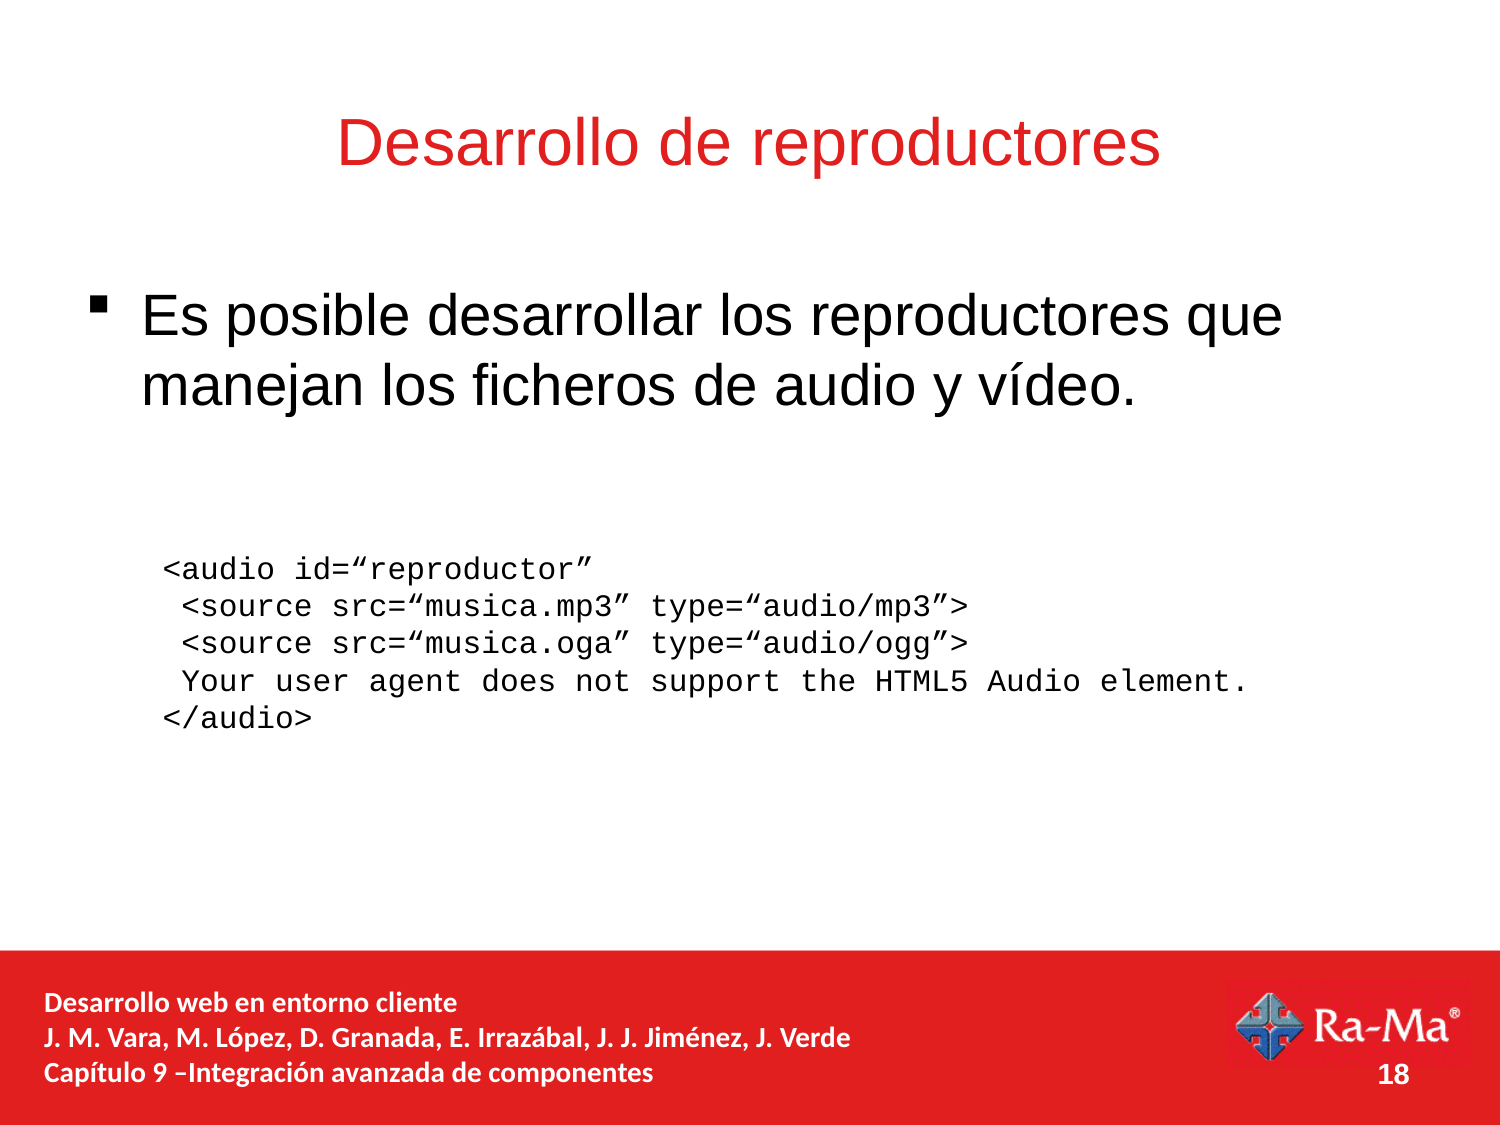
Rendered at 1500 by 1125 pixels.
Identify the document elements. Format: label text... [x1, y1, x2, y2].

title Desarrollo de reproductores [75, 45, 1425, 233]
slide_number 18 [1074, 1042, 1425, 1103]
list Es posible desarrollar los reproductores que manejan los ficheros de audio y vídeo. [70, 269, 1421, 563]
picture [0, 0, 1500, 1125]
footer Desarrollo web en entorno cliente J. M. Vara, M. López, D. Granada, E. Irrazábal, J. J. Jiménez, J. Verde Capítulo 9 –Integración avanzada de componentes [29, 975, 1058, 1099]
text_box <audio id=“reproductor” <source src=“musica.mp3” type=“audio/mp3”> <source src=“musica.oga” type=“audio/ogg”> Your user agent does not support the HTML5 Audio element. </audio> [128, 540, 1289, 788]
